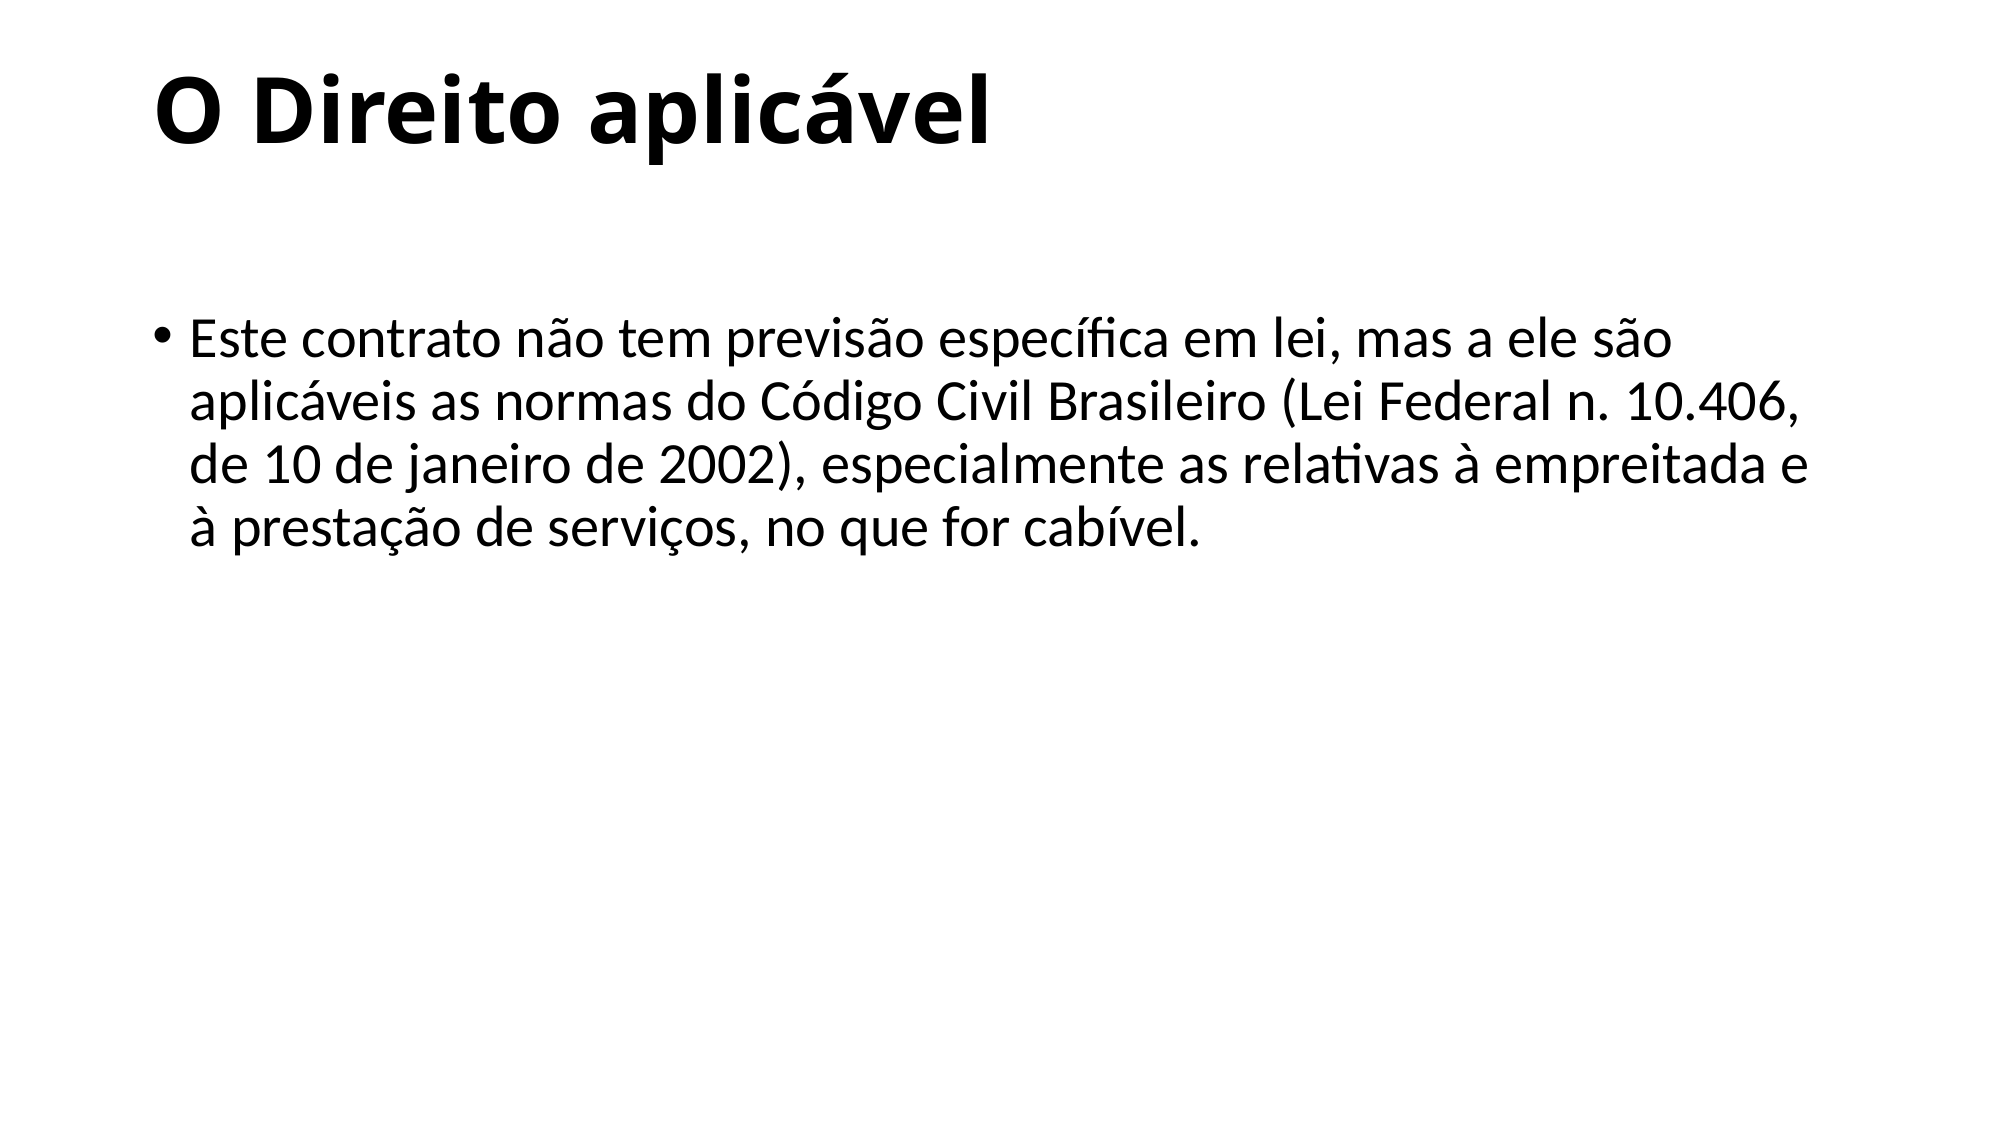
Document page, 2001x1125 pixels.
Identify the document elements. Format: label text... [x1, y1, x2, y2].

title O Direito aplicável [137, 59, 1863, 278]
list Este contrato não tem previsão específica em lei, mas a ele são aplicáveis as normas do Código Civil Brasileiro (Lei Federal n. 10.406, de 10 de janeiro de 2002), especialmente as relativas à empreitada e à prestação de serviços, no que for cabível. [137, 299, 1863, 1014]
